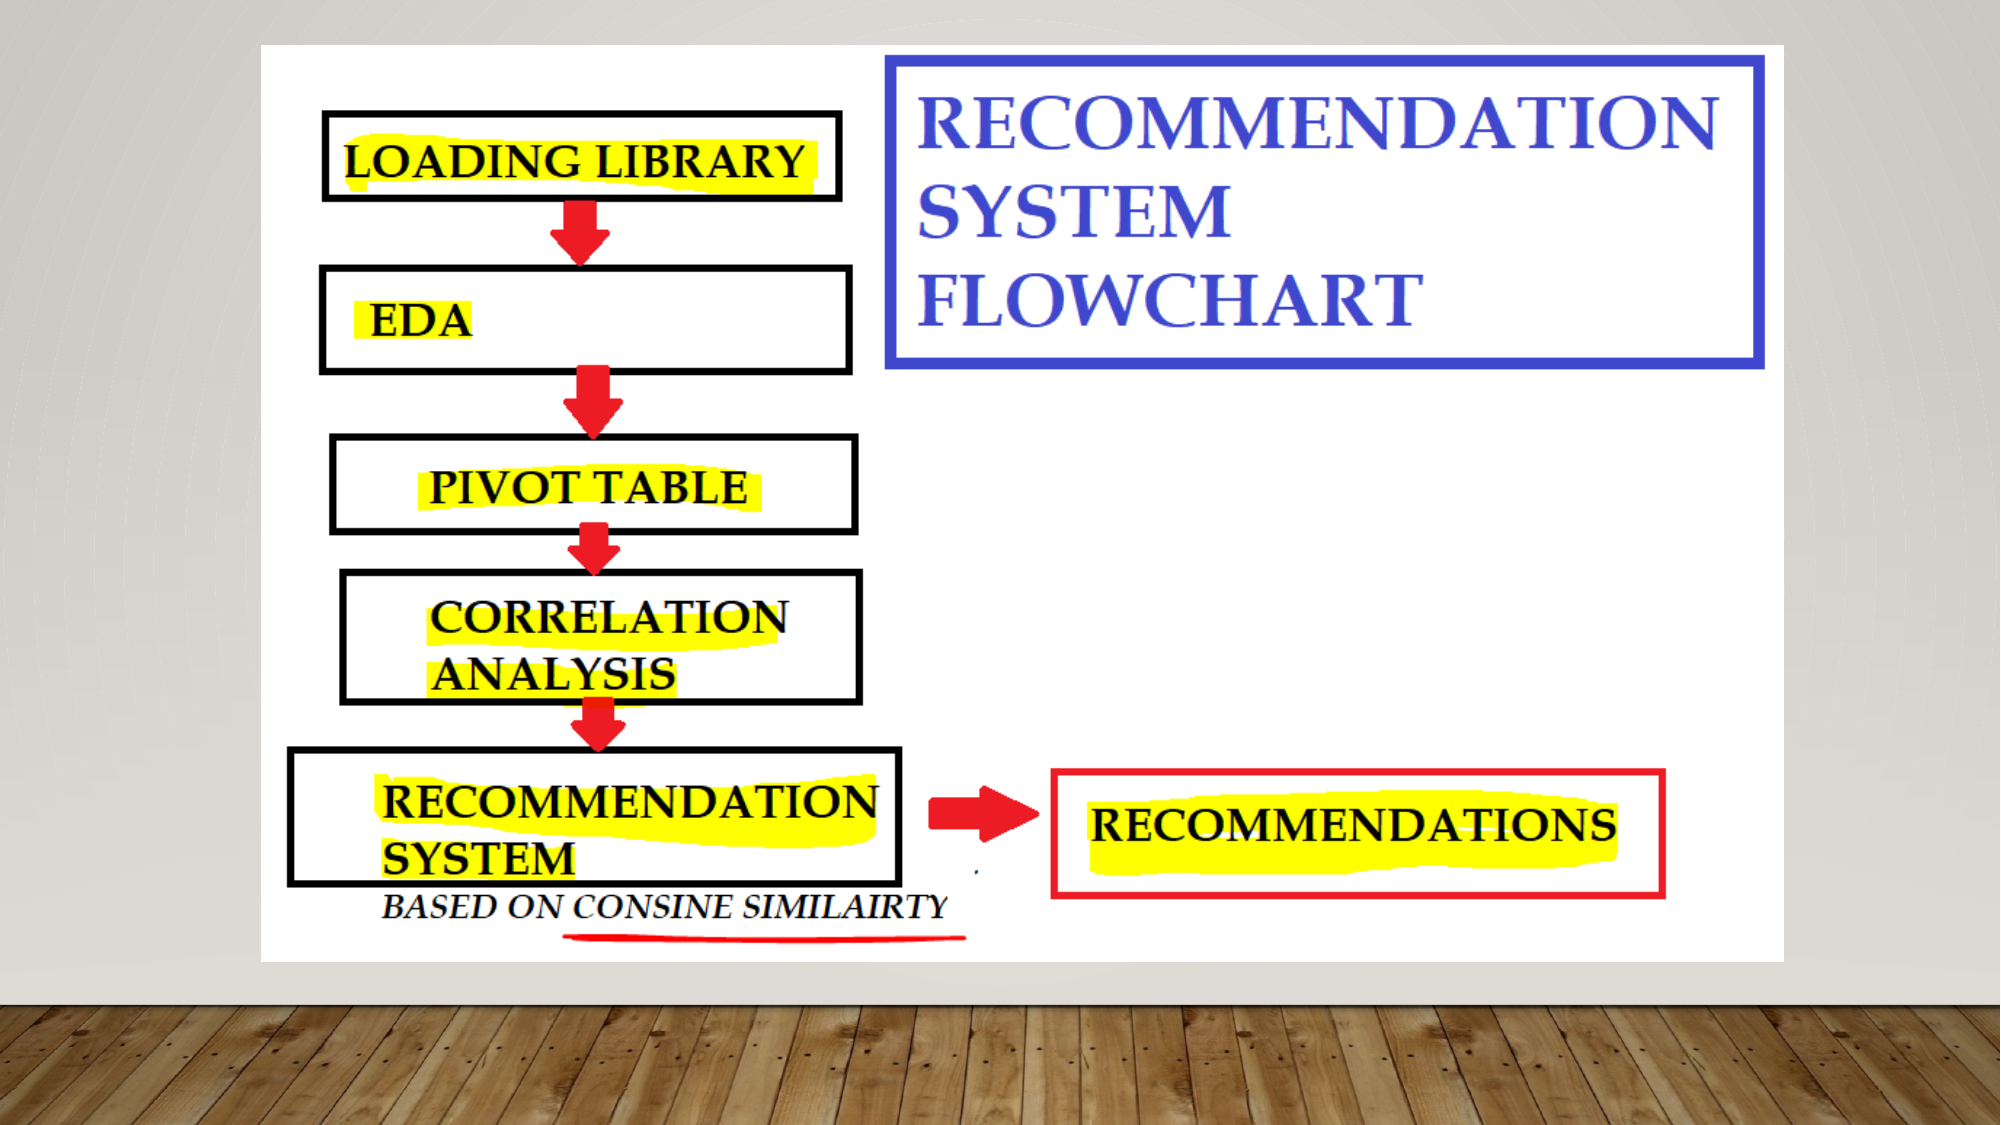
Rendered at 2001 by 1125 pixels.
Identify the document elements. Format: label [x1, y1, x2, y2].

list [261, 45, 1784, 962]
picture [0, 1005, 2000, 1125]
